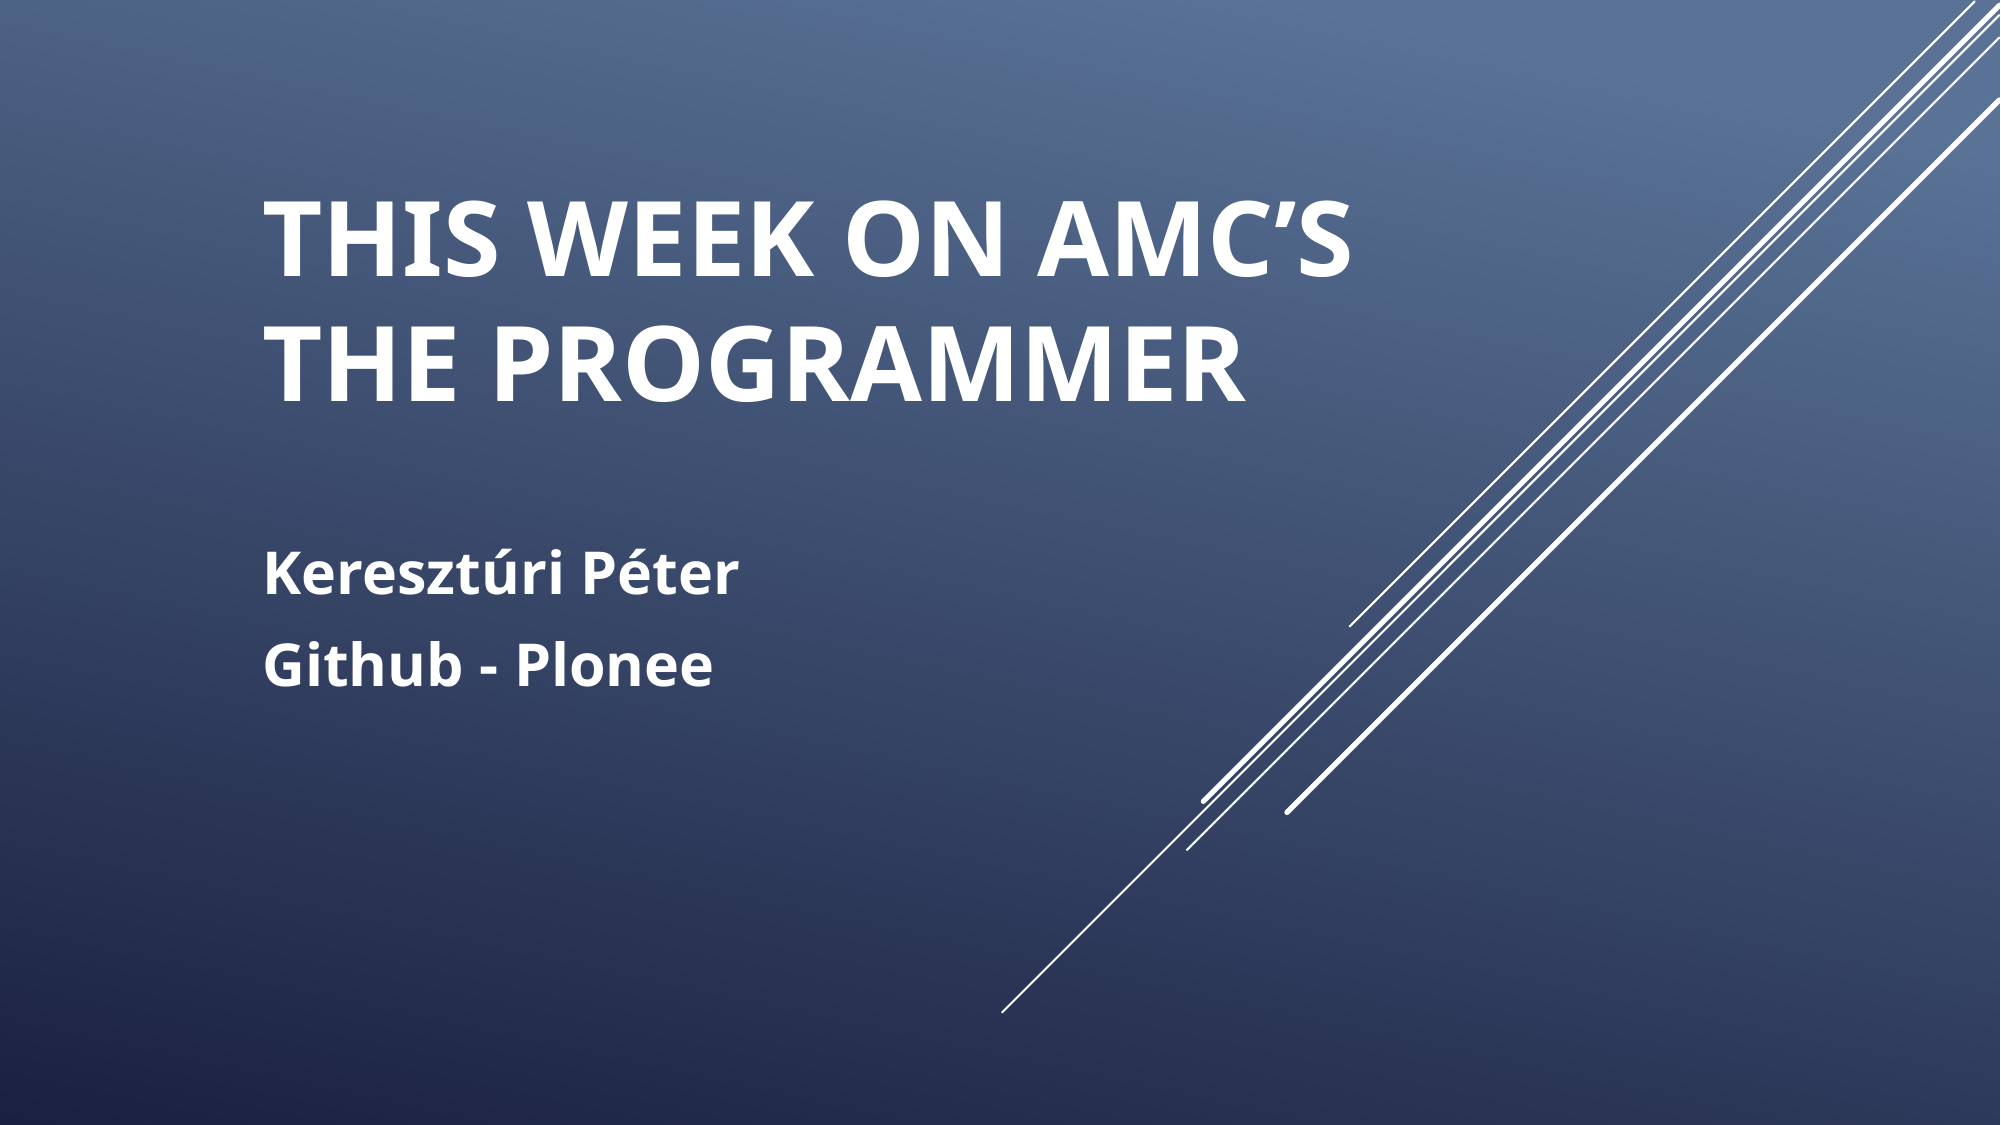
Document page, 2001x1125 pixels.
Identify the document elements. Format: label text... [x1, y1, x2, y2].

subtitle Keresztúri Péter Github - Plonee [247, 527, 1522, 708]
title This week on amc’s the programmer [247, 160, 1522, 431]
